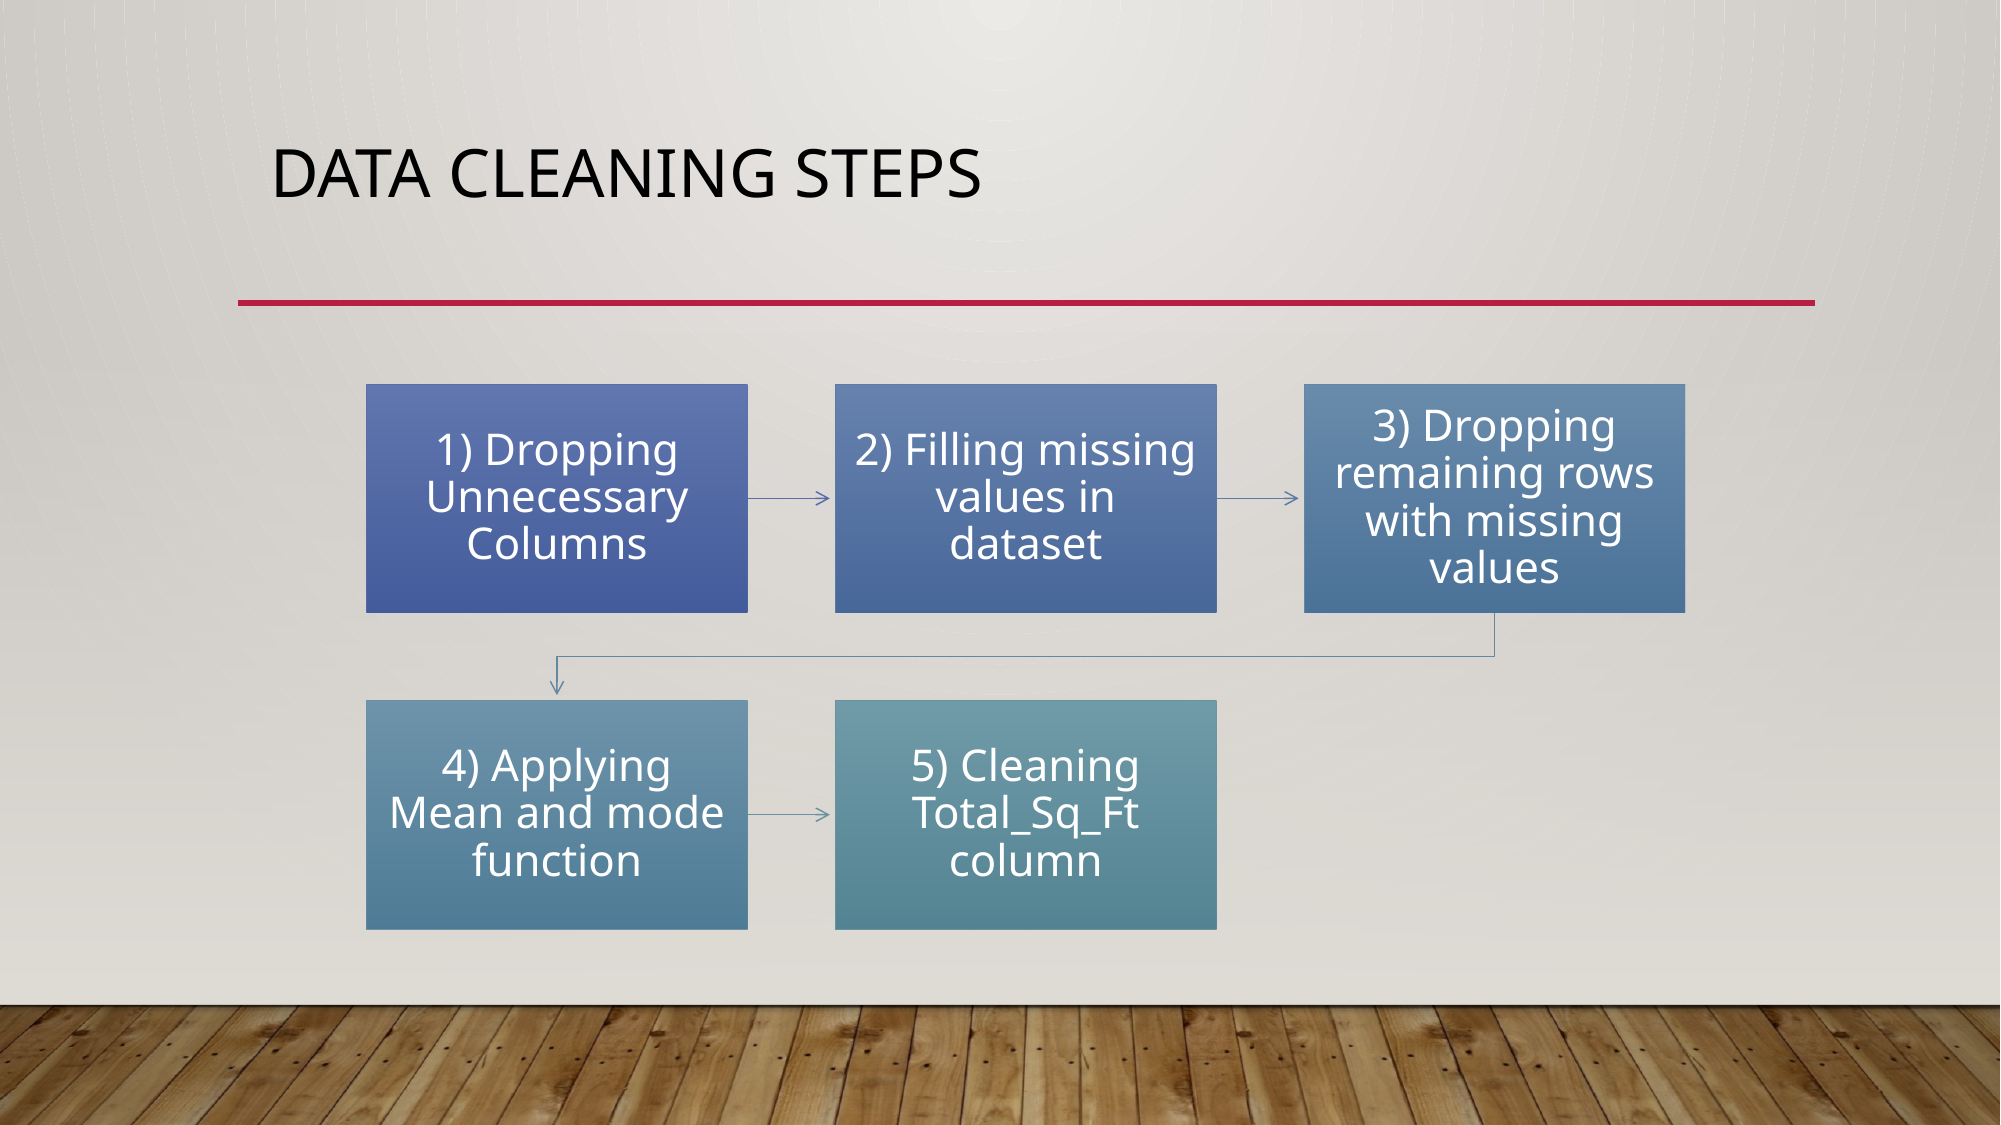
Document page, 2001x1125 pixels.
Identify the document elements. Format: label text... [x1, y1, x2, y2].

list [237, 383, 1814, 930]
title Data Cleaning Steps [238, 131, 1814, 305]
picture [0, 1005, 2000, 1125]
